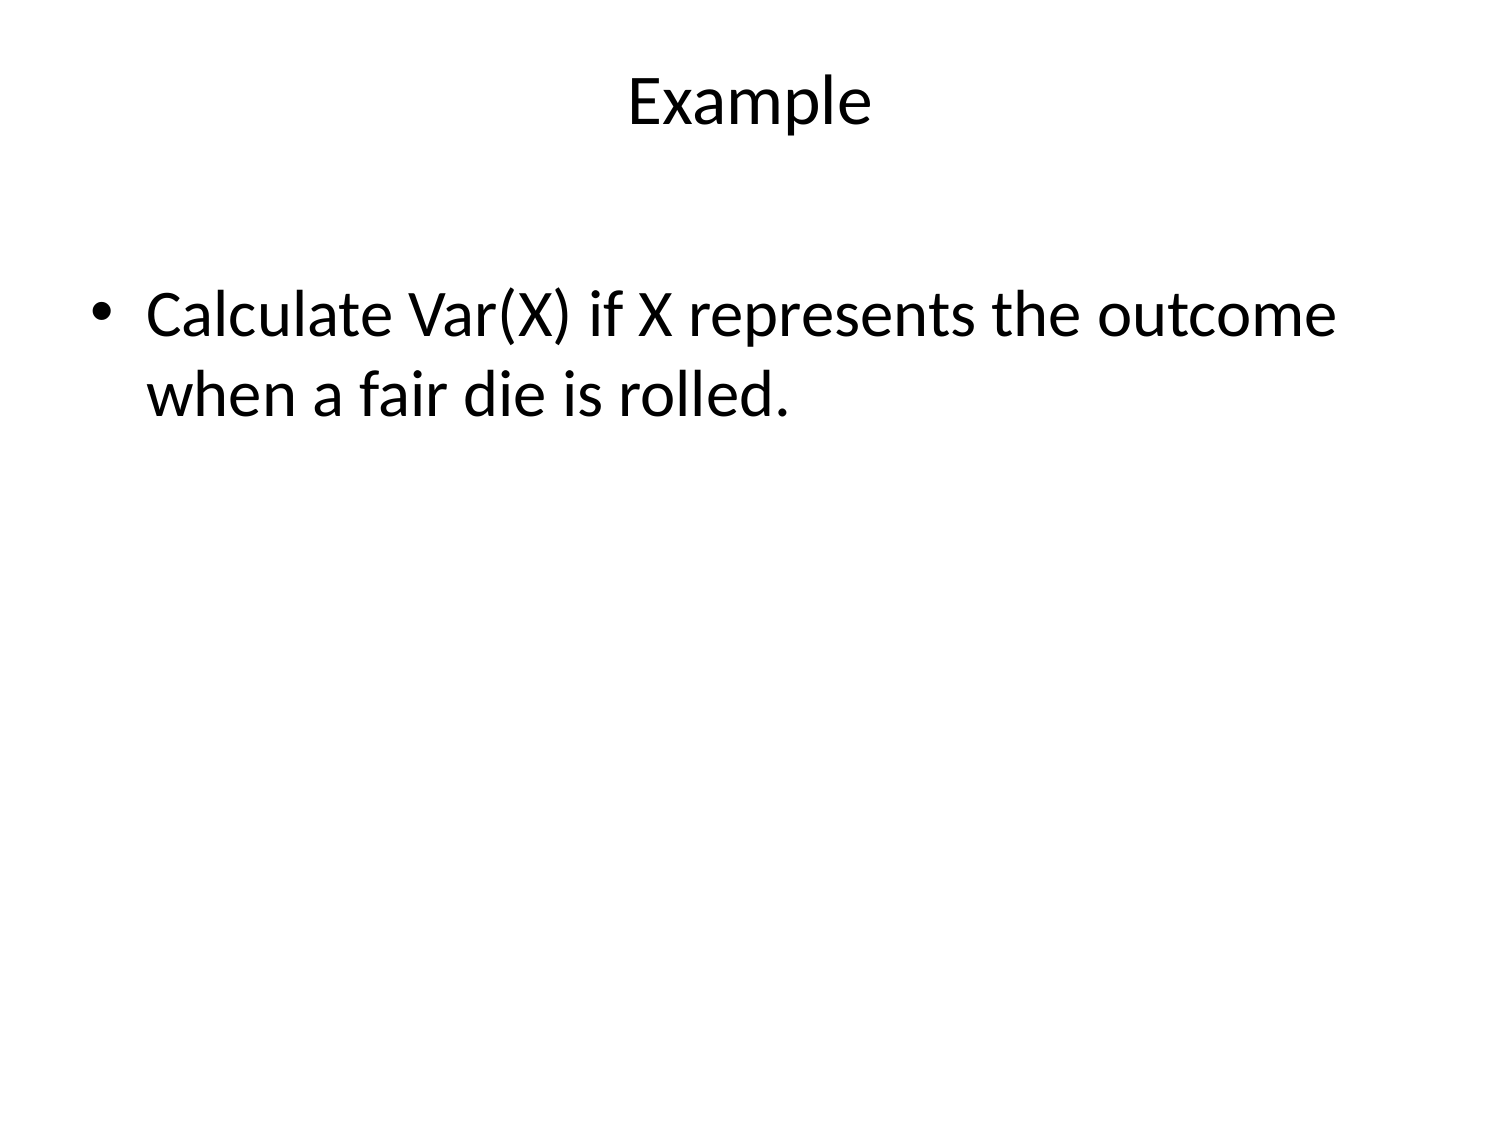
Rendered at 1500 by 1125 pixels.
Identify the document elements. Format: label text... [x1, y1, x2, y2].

list Calculate Var(X) if X represents the outcome when a fair die is rolled. [75, 262, 1425, 1005]
title Example [75, 45, 1425, 233]
